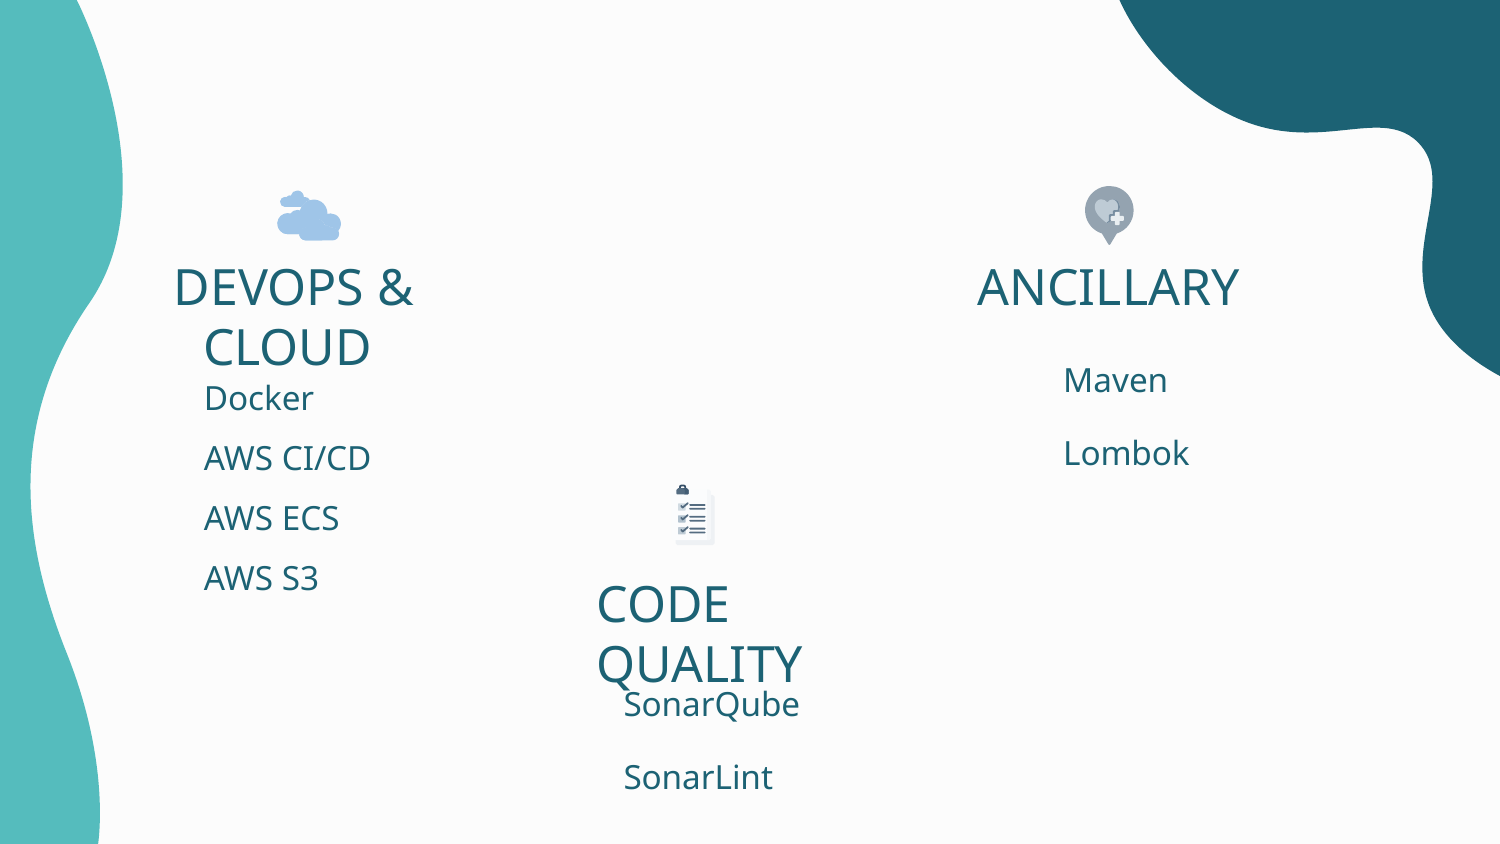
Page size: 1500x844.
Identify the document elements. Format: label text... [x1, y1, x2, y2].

subtitle Docker AWS CI/CD AWS ECS AWS S3 [188, 342, 565, 520]
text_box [1083, 185, 1134, 246]
text_box DEVOPS & CLOUD [106, 240, 482, 305]
text_box CODE QUALITY [581, 557, 958, 622]
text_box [276, 190, 343, 241]
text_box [671, 484, 715, 546]
text_box ANCILLARY [920, 240, 1297, 305]
subtitle Maven Lombok [1048, 343, 1500, 517]
subtitle SonarQube SonarLint [533, 668, 910, 789]
